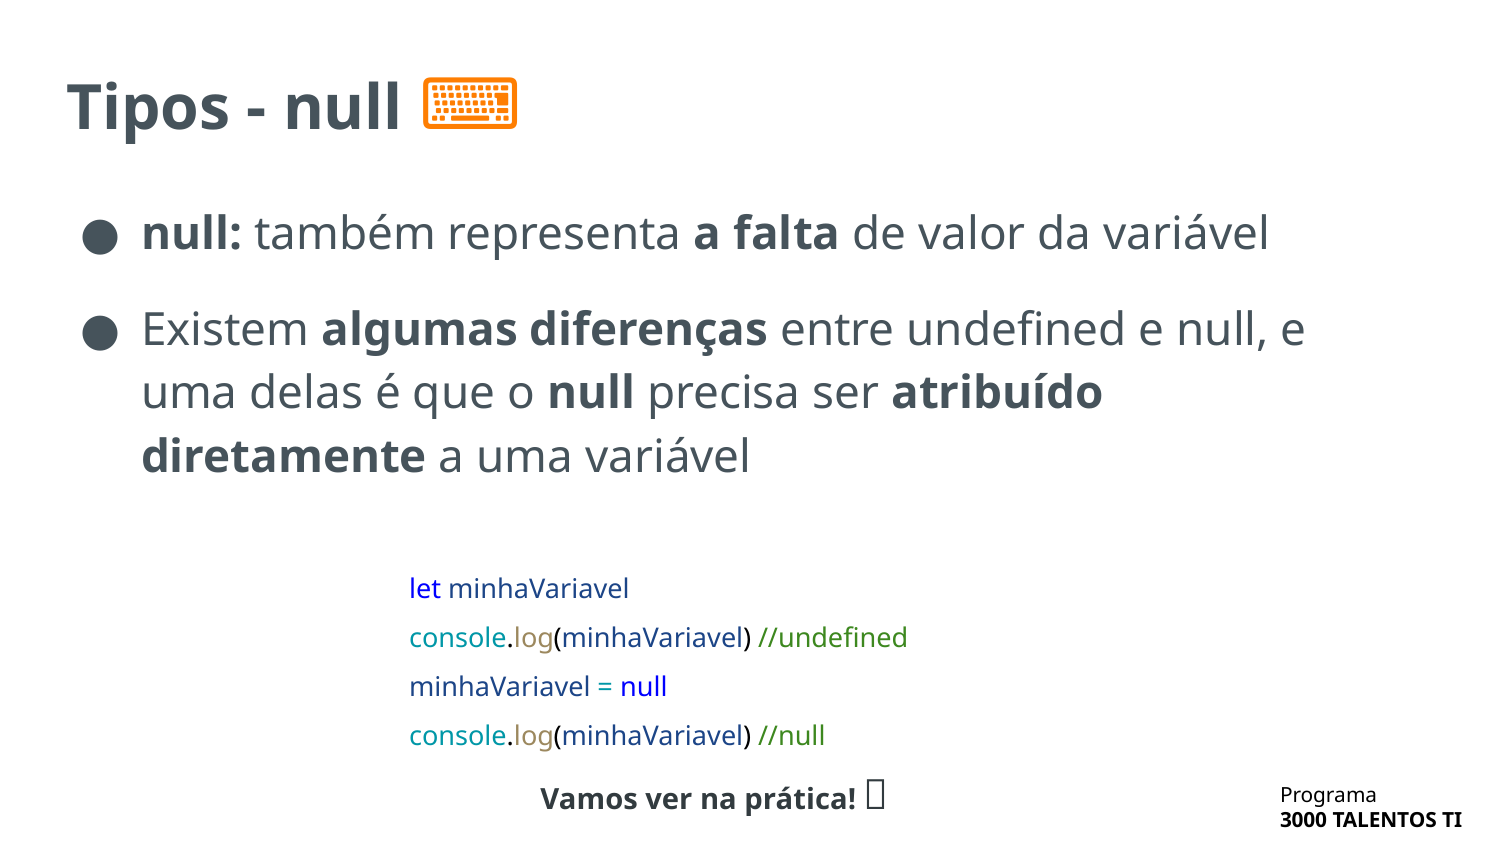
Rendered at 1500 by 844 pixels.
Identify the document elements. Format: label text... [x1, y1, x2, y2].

text_box Vamos ver na prática! 🔬 [503, 766, 926, 829]
title Tipos - null ⌨️ [51, 20, 1336, 182]
text_box let minhaVariavel console.log(minhaVariavel) //undefined minhaVariavel = null console.log(minhaVariavel) //null [394, 540, 1062, 766]
subtitle null: também representa a falta de valor da variável Existem algumas diferenças entre undefined e null, e uma delas é que o null precisa ser atribuído diretamente a uma variável [51, 181, 1416, 763]
